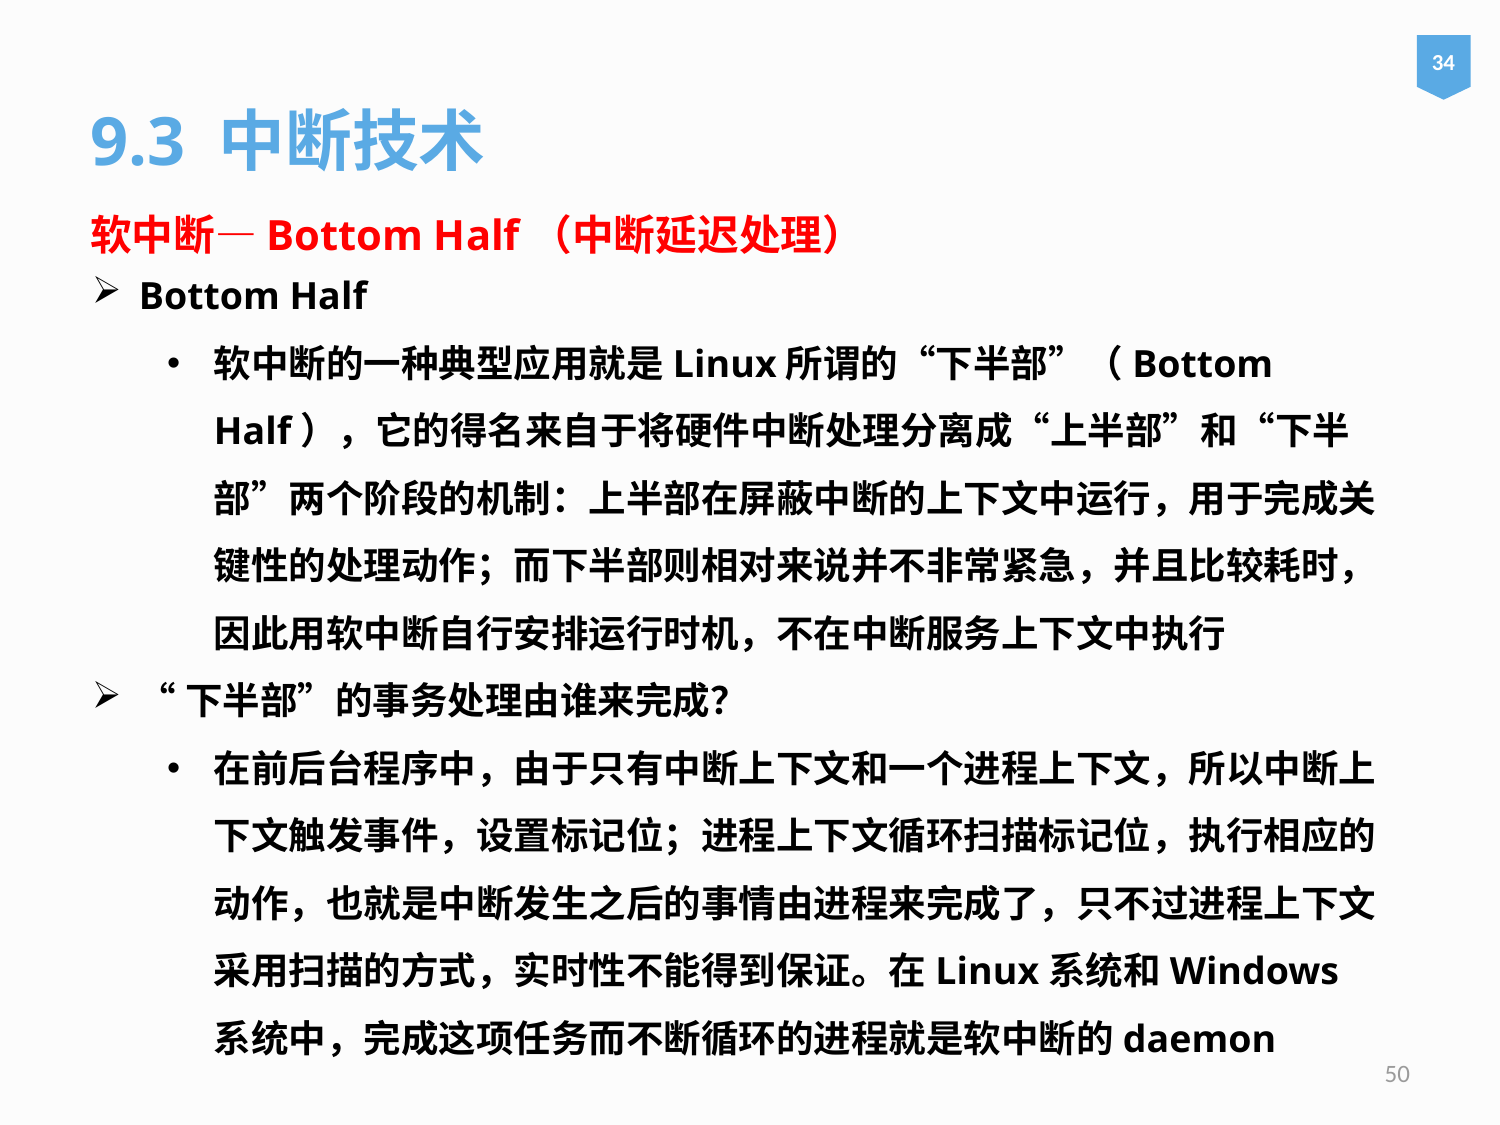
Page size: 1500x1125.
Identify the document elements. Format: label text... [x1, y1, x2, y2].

text_box Bottom Half 软中断的一种典型应用就是Linux所谓的“下半部”（Bottom Half），它的得名来自于将硬件中断处理分离成“上半部”和“下半部”两个阶段的机制：上半部在屏蔽中断的上下文中运行，用于完成关键性的处理动作；而下半部则相对来说并不非常紧急，并且比较耗时，因此用软中断自行安排运行时机，不在中断服务上下文中执行 “下半部”的事务处理由谁来完成？ 在前后台程序中，由于只有中断上下文和一个进程上下文，所以中断上下文触发事件，设置标记位；进程上下文循环扫描标记位，执行相应的动作，也就是中断发生之后的事情由进程来完成了，只不过进程上下文采用扫描的方式，实时性不能得到保证。在Linux系统和Windows系统中，完成这项任务而不断循环的进程就是软中断的daemon [77, 242, 1394, 1067]
text_box 9.3 中断技术 [74, 45, 1425, 233]
text_box 软中断—Bottom Half（中断延迟处理） [74, 176, 1387, 289]
text_box 34 [1414, 33, 1473, 102]
slide_number 50 [1074, 1042, 1425, 1103]
